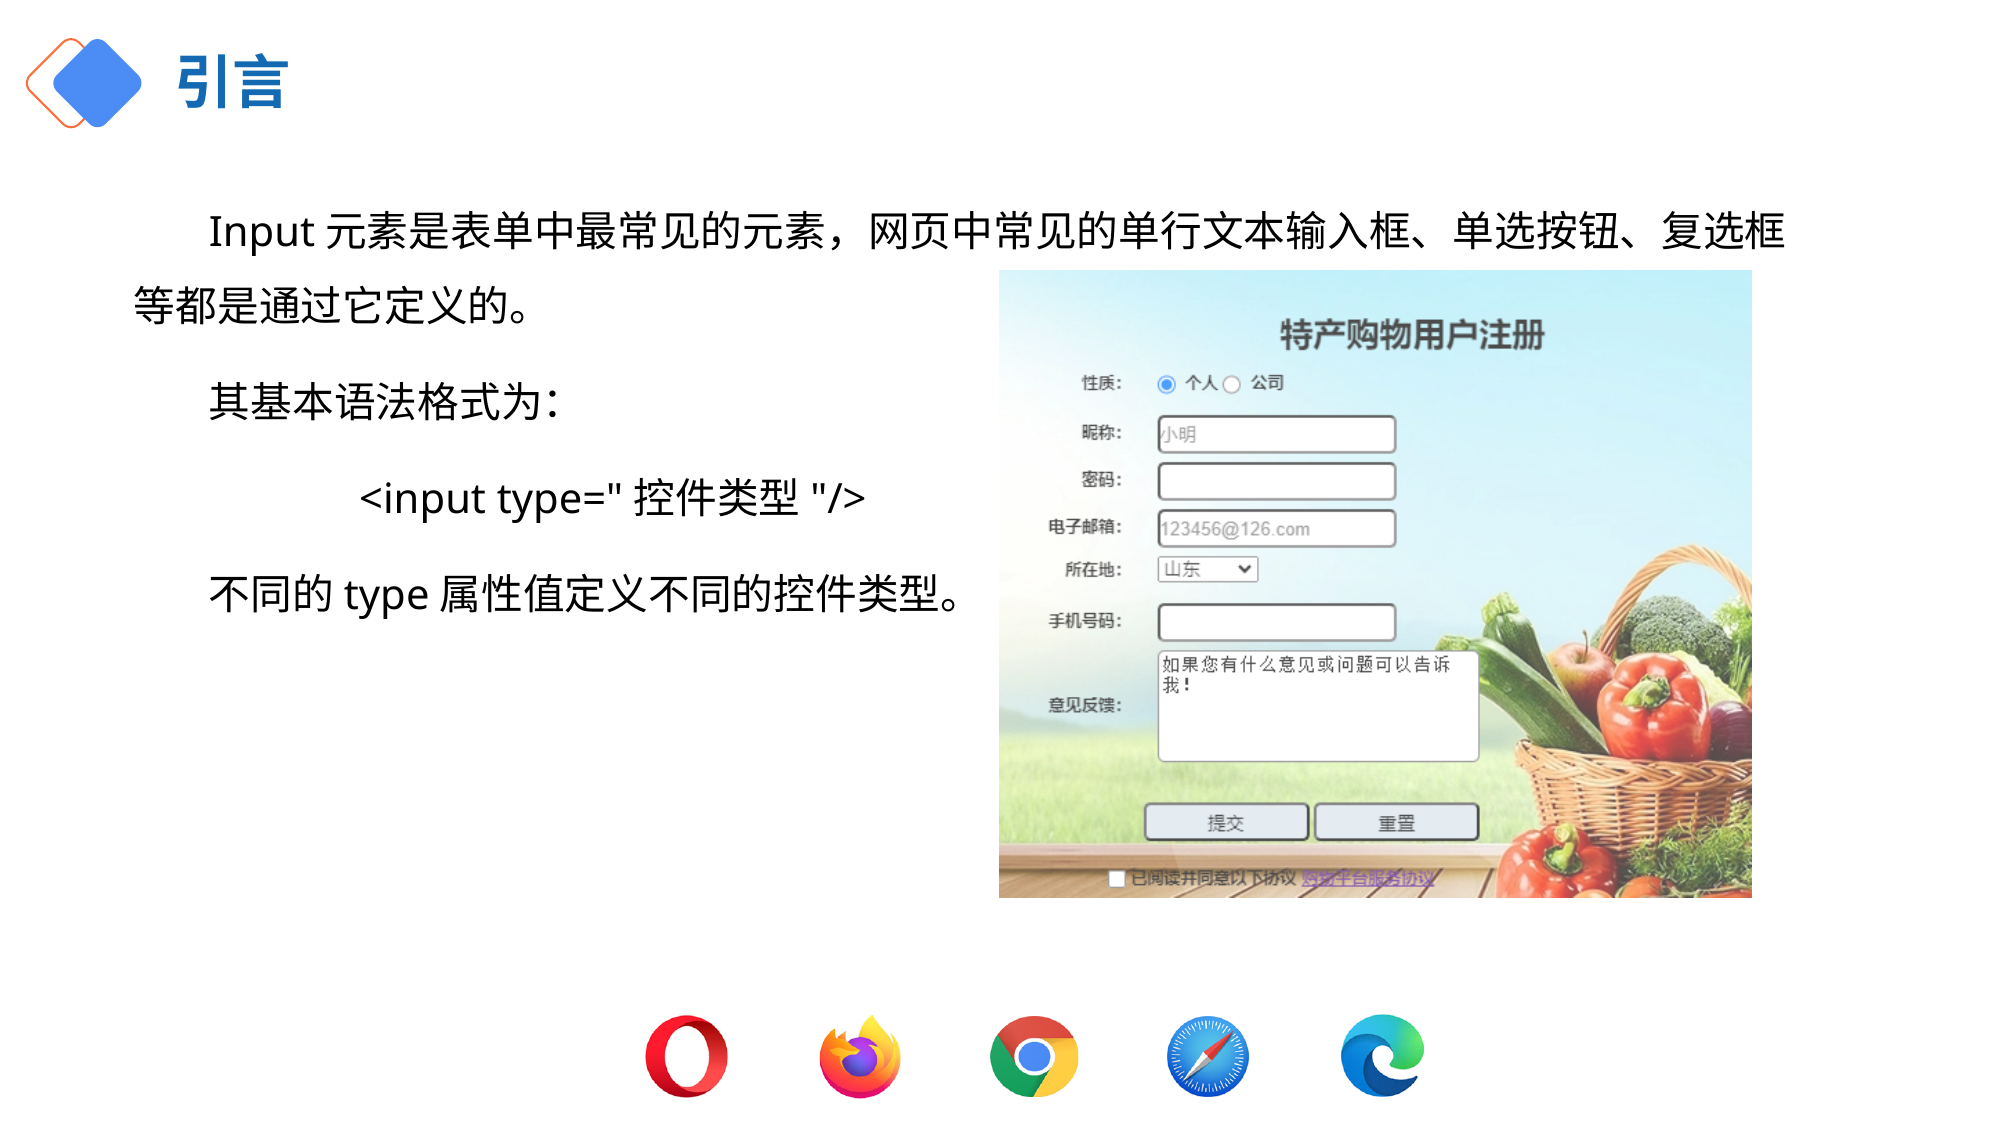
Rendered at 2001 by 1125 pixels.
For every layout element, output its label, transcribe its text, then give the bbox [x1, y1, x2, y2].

picture [568, 999, 1545, 1110]
picture [999, 270, 1752, 898]
title 引言 [159, 25, 929, 144]
list Input元素是表单中最常见的元素，网页中常见的单行文本输入框、单选按钮、复选框等都是通过它定义的。 其基本语法格式为： <input type="控件类型"/> 不同的type属性值定义不同的控件类型。 [118, 172, 1832, 763]
